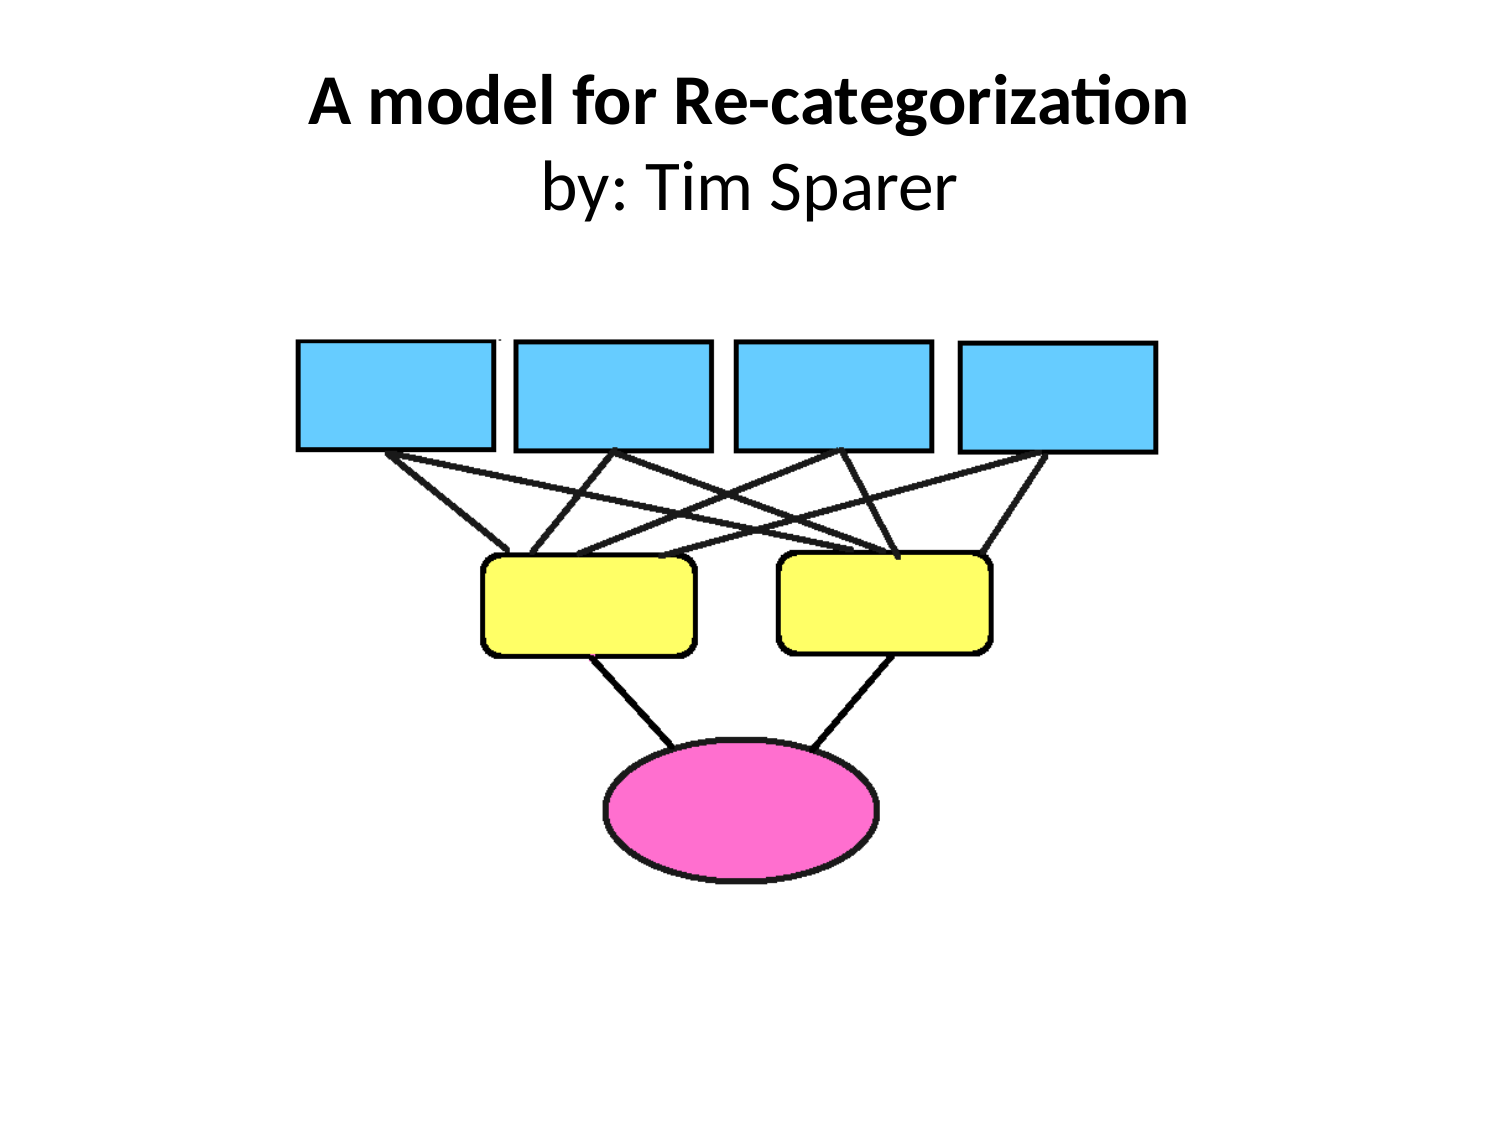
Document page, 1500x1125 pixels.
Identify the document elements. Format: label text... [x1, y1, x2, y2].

title A model for Re-categorization by: Tim Sparer [75, 45, 1425, 233]
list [74, 264, 1426, 1008]
